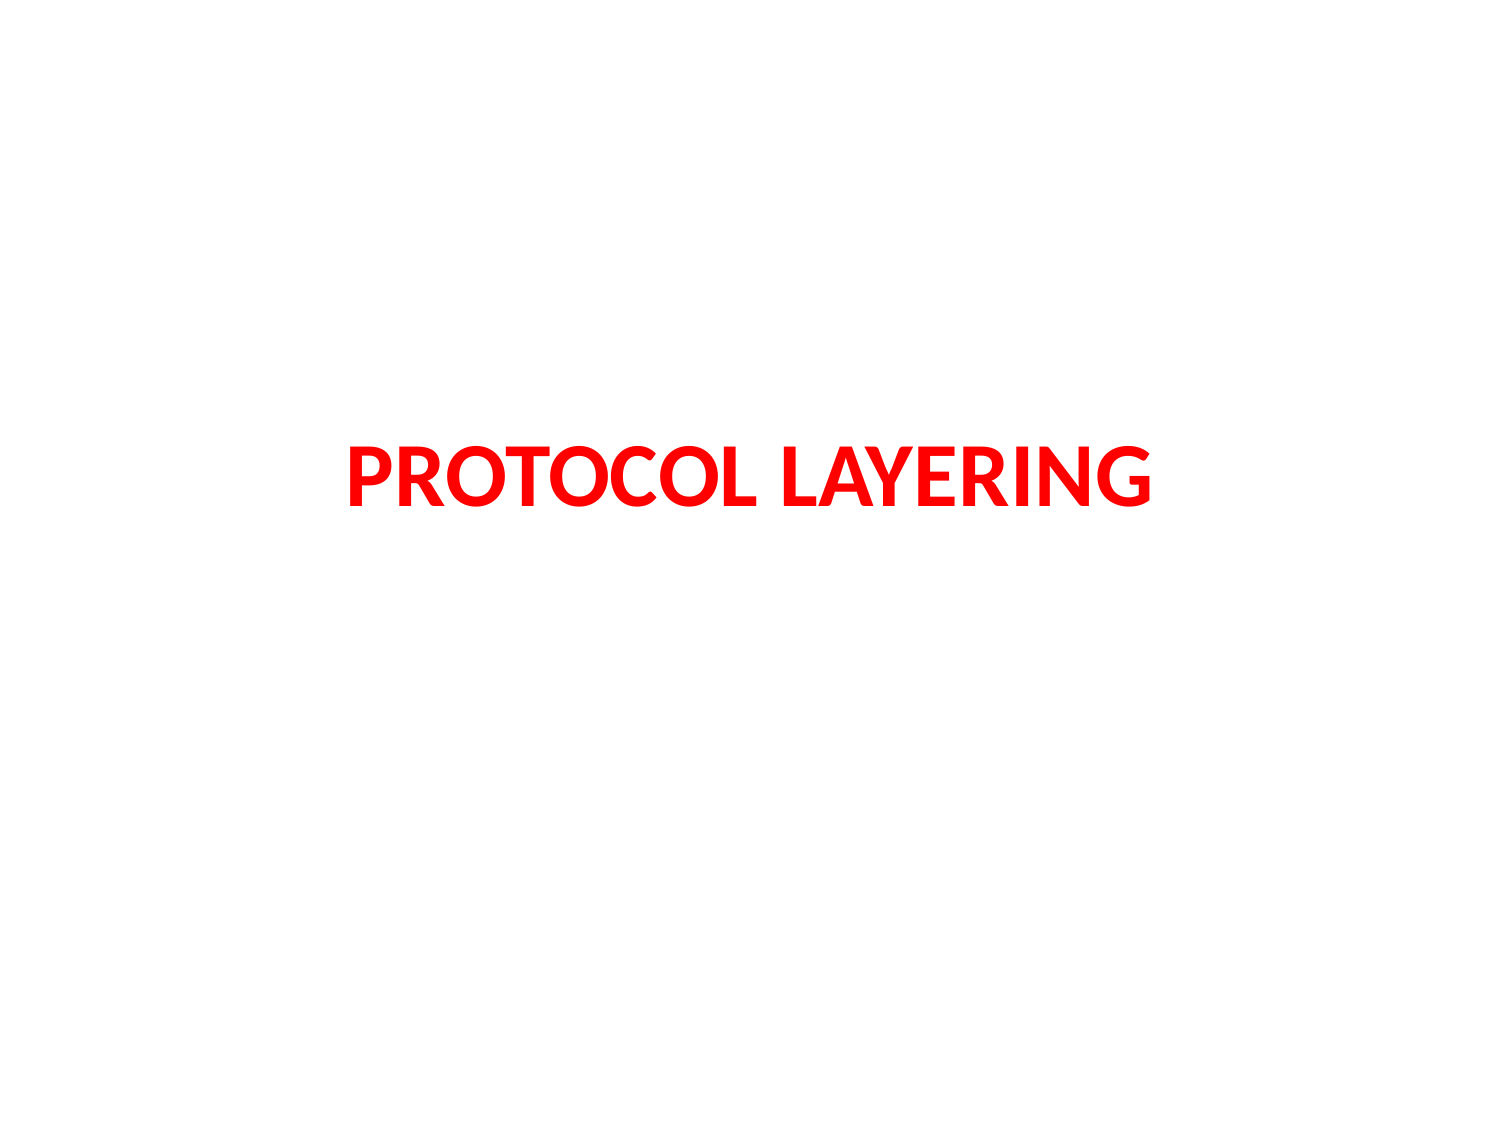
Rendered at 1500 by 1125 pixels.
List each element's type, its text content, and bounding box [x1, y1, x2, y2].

title PROTOCOL LAYERING [112, 349, 1388, 591]
